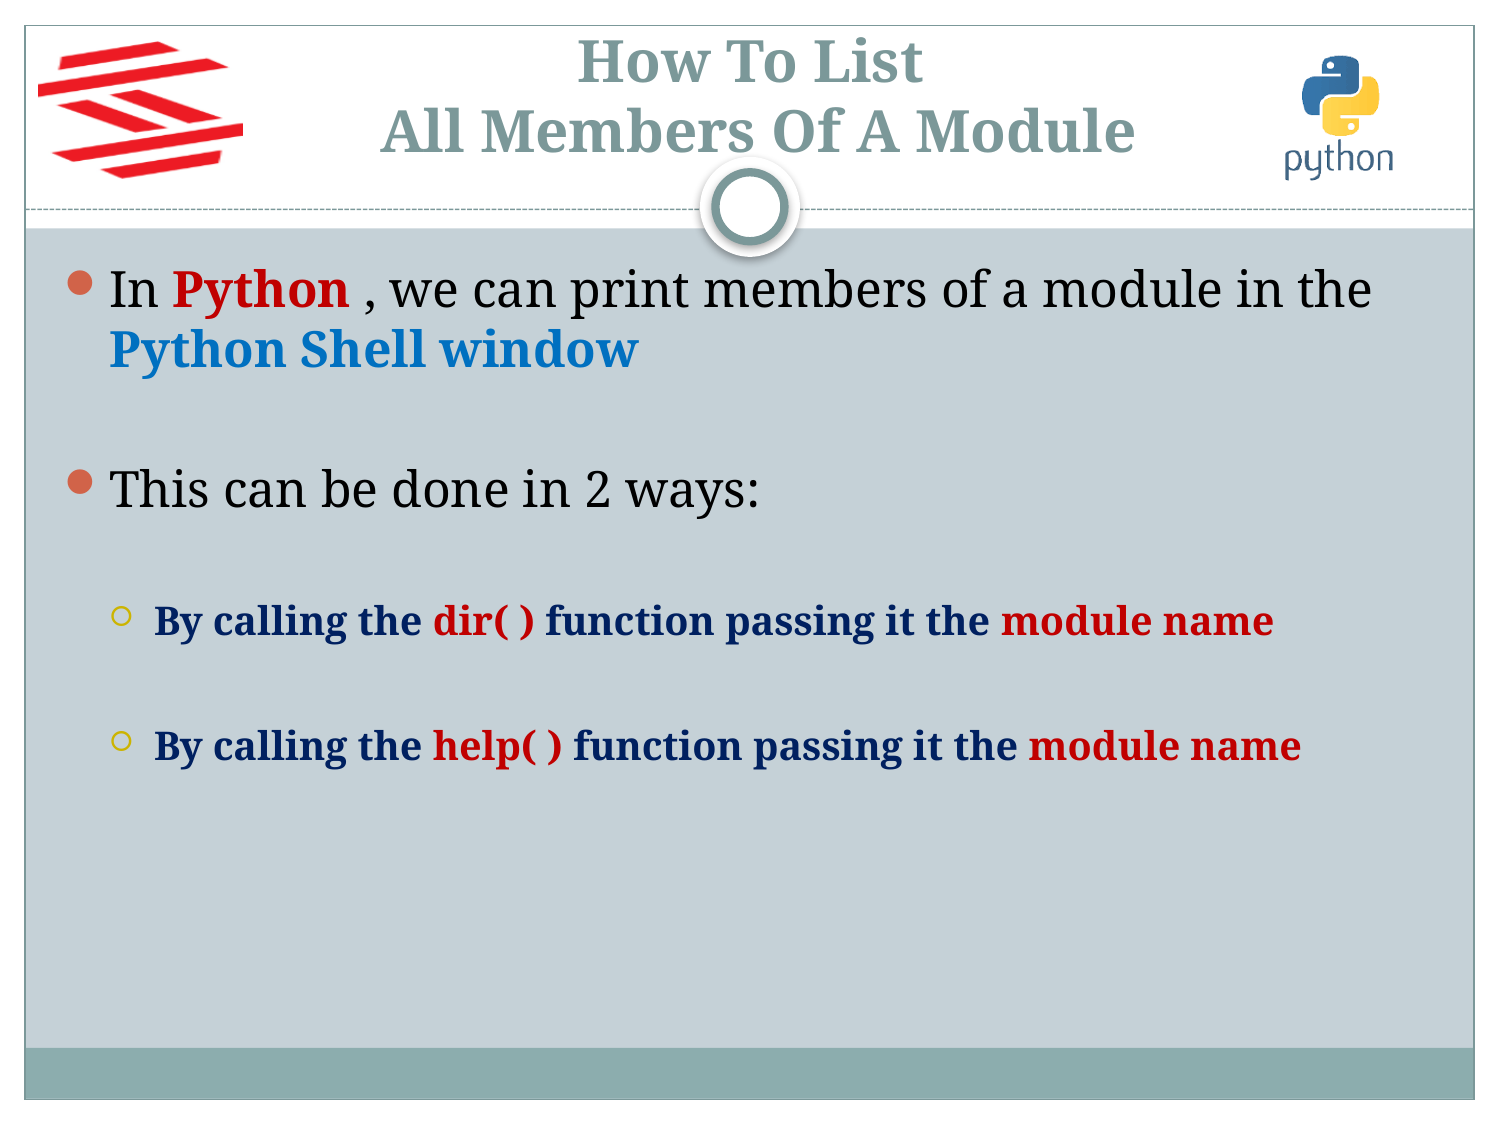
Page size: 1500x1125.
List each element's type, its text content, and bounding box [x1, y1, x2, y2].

picture [37, 40, 243, 185]
title How To List All Members Of A Module [248, 46, 1459, 172]
list In Python , we can print members of a module in the Python Shell window This can be done in 2 ways: By calling the dir( ) function passing it the module name By calling the help( ) function passing it the module name [49, 250, 1445, 1047]
picture [1206, 53, 1471, 186]
